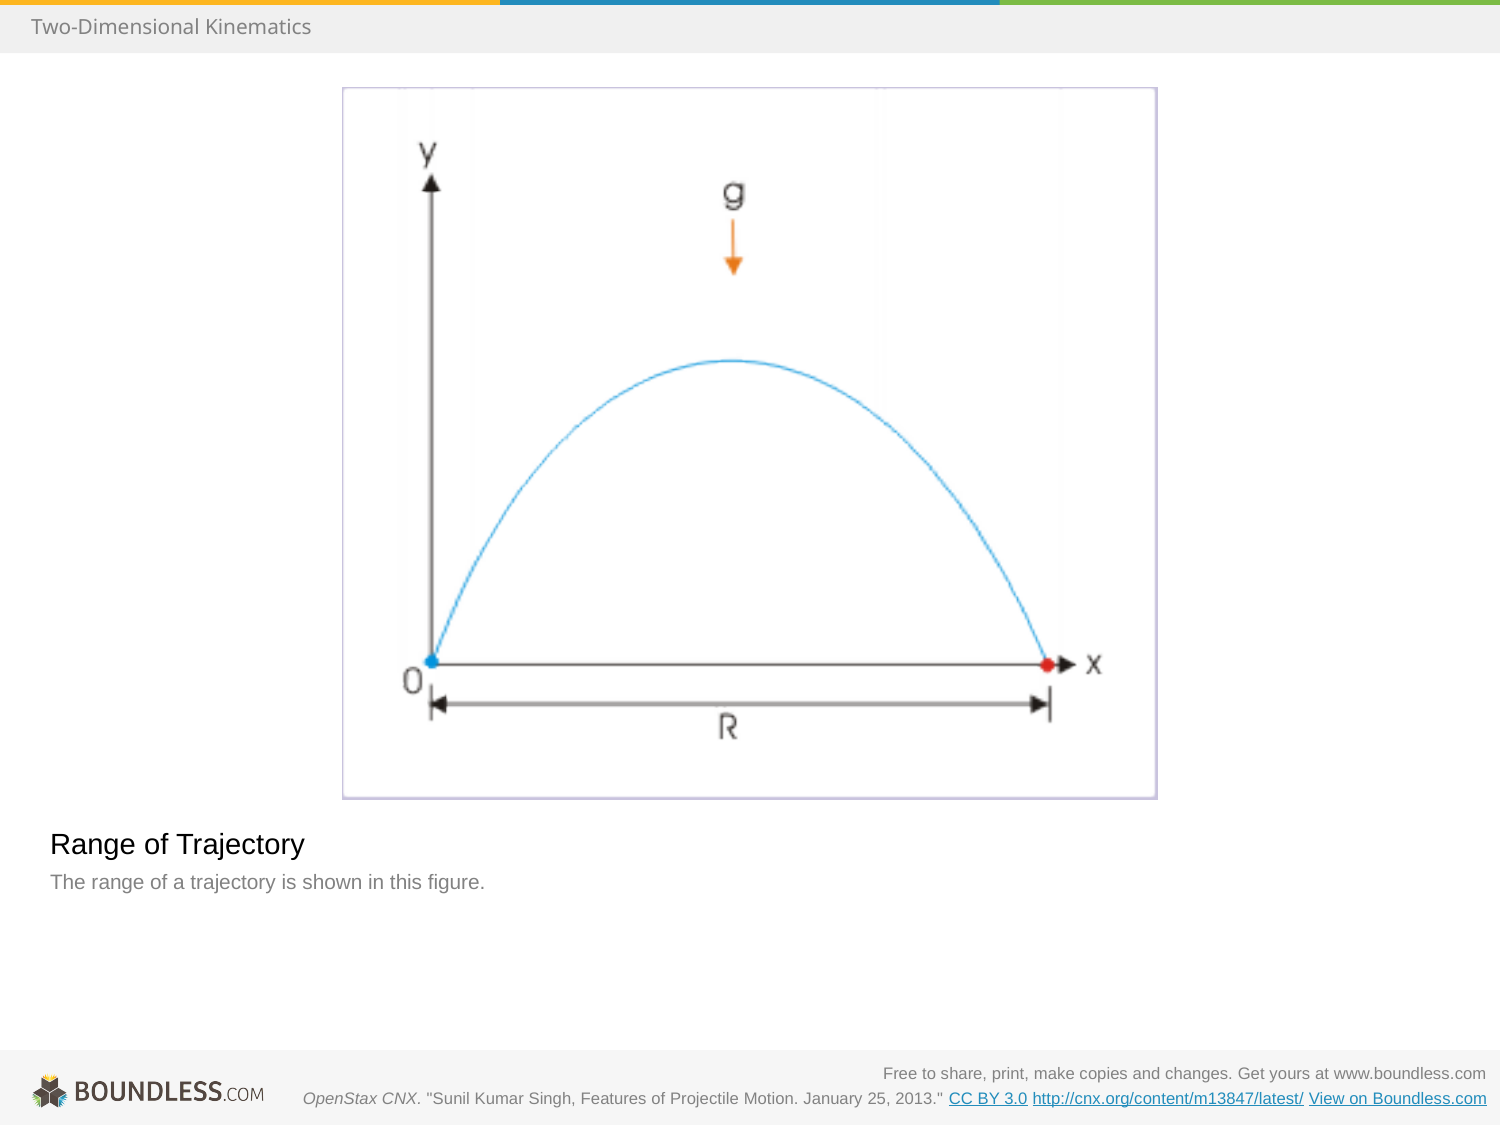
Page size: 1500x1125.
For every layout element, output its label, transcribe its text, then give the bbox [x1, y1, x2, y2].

picture [30, 1072, 265, 1109]
list Range of Trajectory The range of a trajectory is shown in this figure. [50, 825, 1450, 1038]
text_box Two-Dimensional Kinematics [31, 13, 1475, 38]
text_box OpenStax CNX. "Sunil Kumar Singh, Features of Projectile Motion. January 25, 2013." CC BY 3.0 http://cnx.org/content/m13847/latest/ View on Boundless.com [274, 1087, 1488, 1125]
text_box Free to share, print, make copies and changes. Get yours at www.boundless.com [649, 1062, 1488, 1087]
text_box [0, 2, 1500, 54]
picture [341, 87, 1158, 801]
text_box [0, 1050, 1500, 1125]
